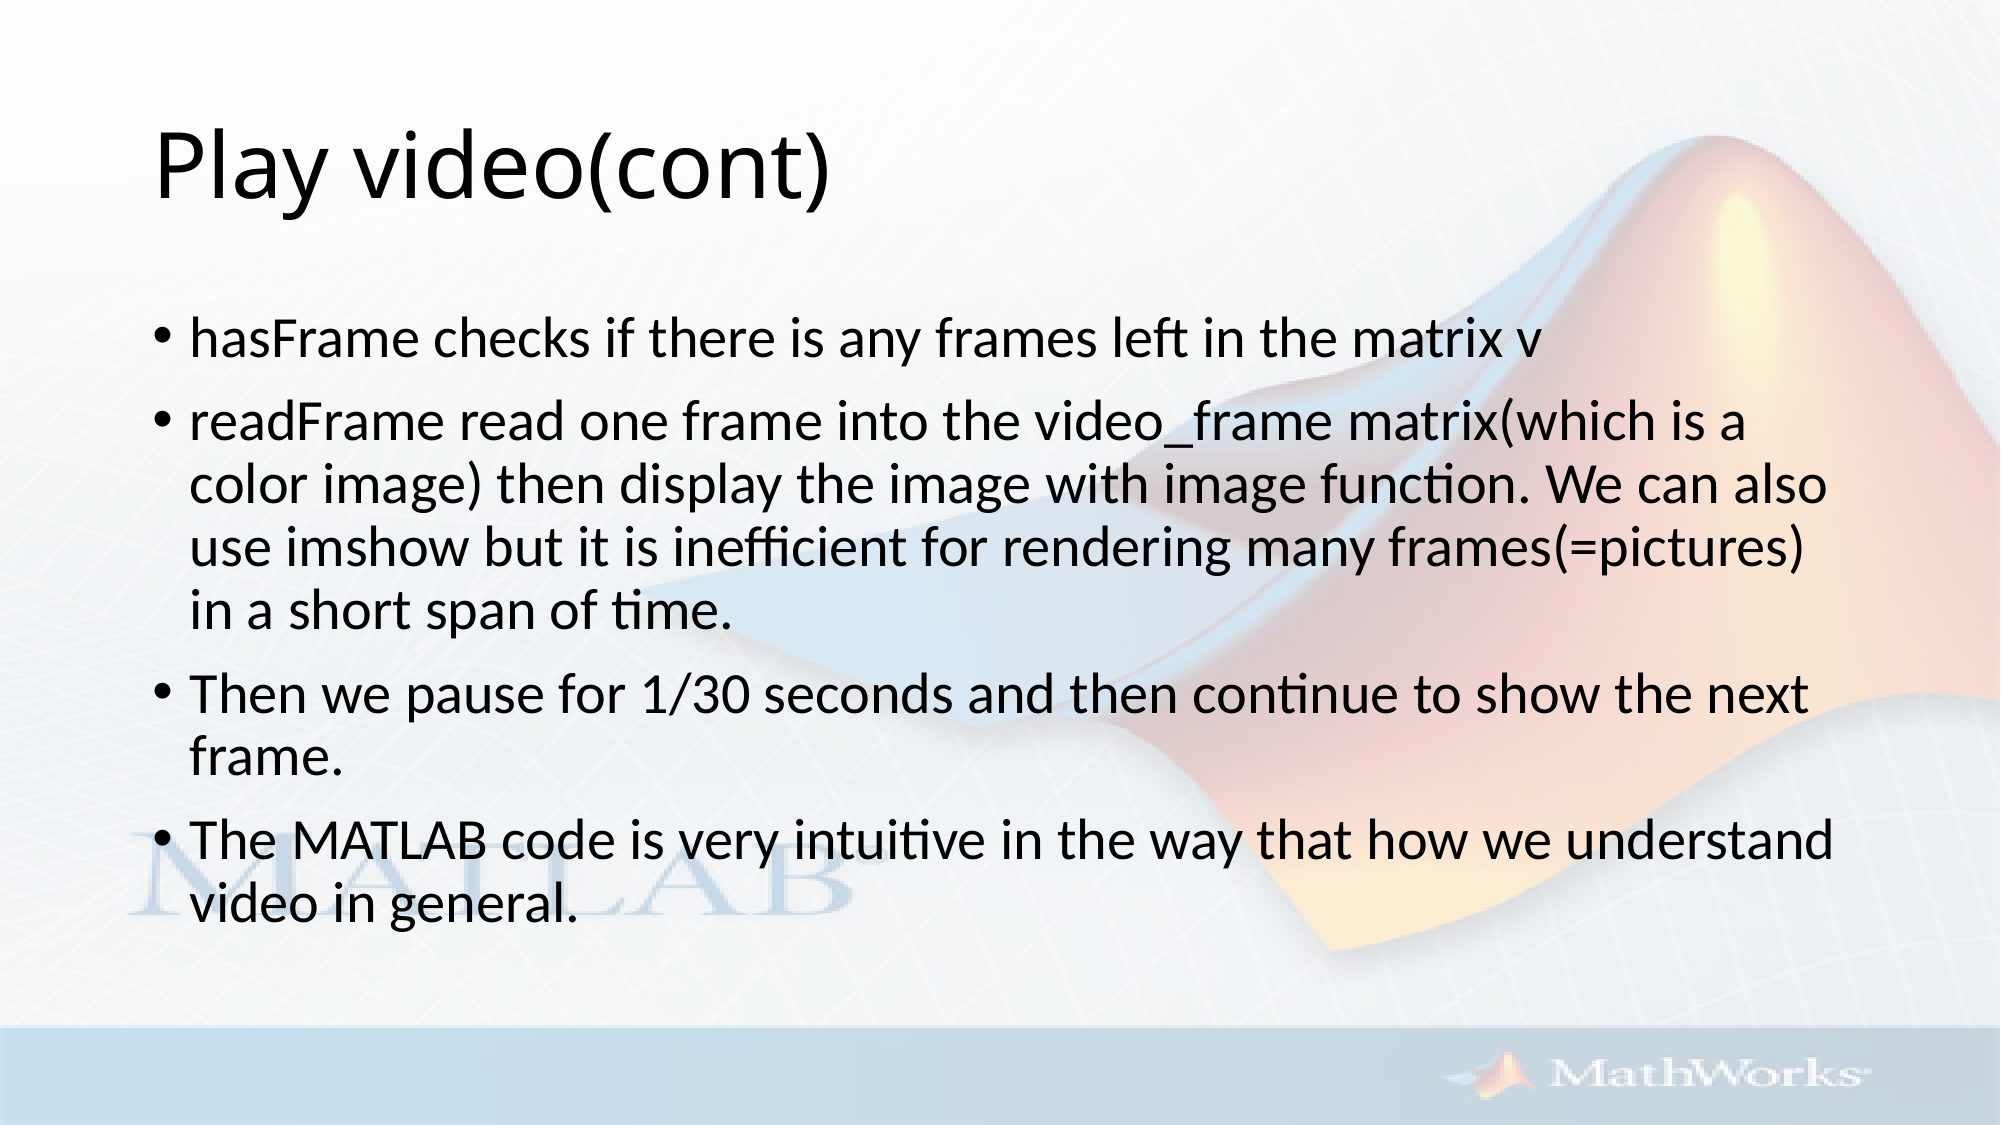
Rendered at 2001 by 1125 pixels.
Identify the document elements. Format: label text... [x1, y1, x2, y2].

title Play video(cont) [137, 59, 1863, 278]
list hasFrame checks if there is any frames left in the matrix v readFrame read one frame into the video_frame matrix(which is a color image) then display the image with image function. We can also use imshow but it is inefficient for rendering many frames(=pictures) in a short span of time. Then we pause for 1/30 seconds and then continue to show the next frame. The MATLAB code is very intuitive in the way that how we understand video in general. [137, 299, 1863, 1084]
